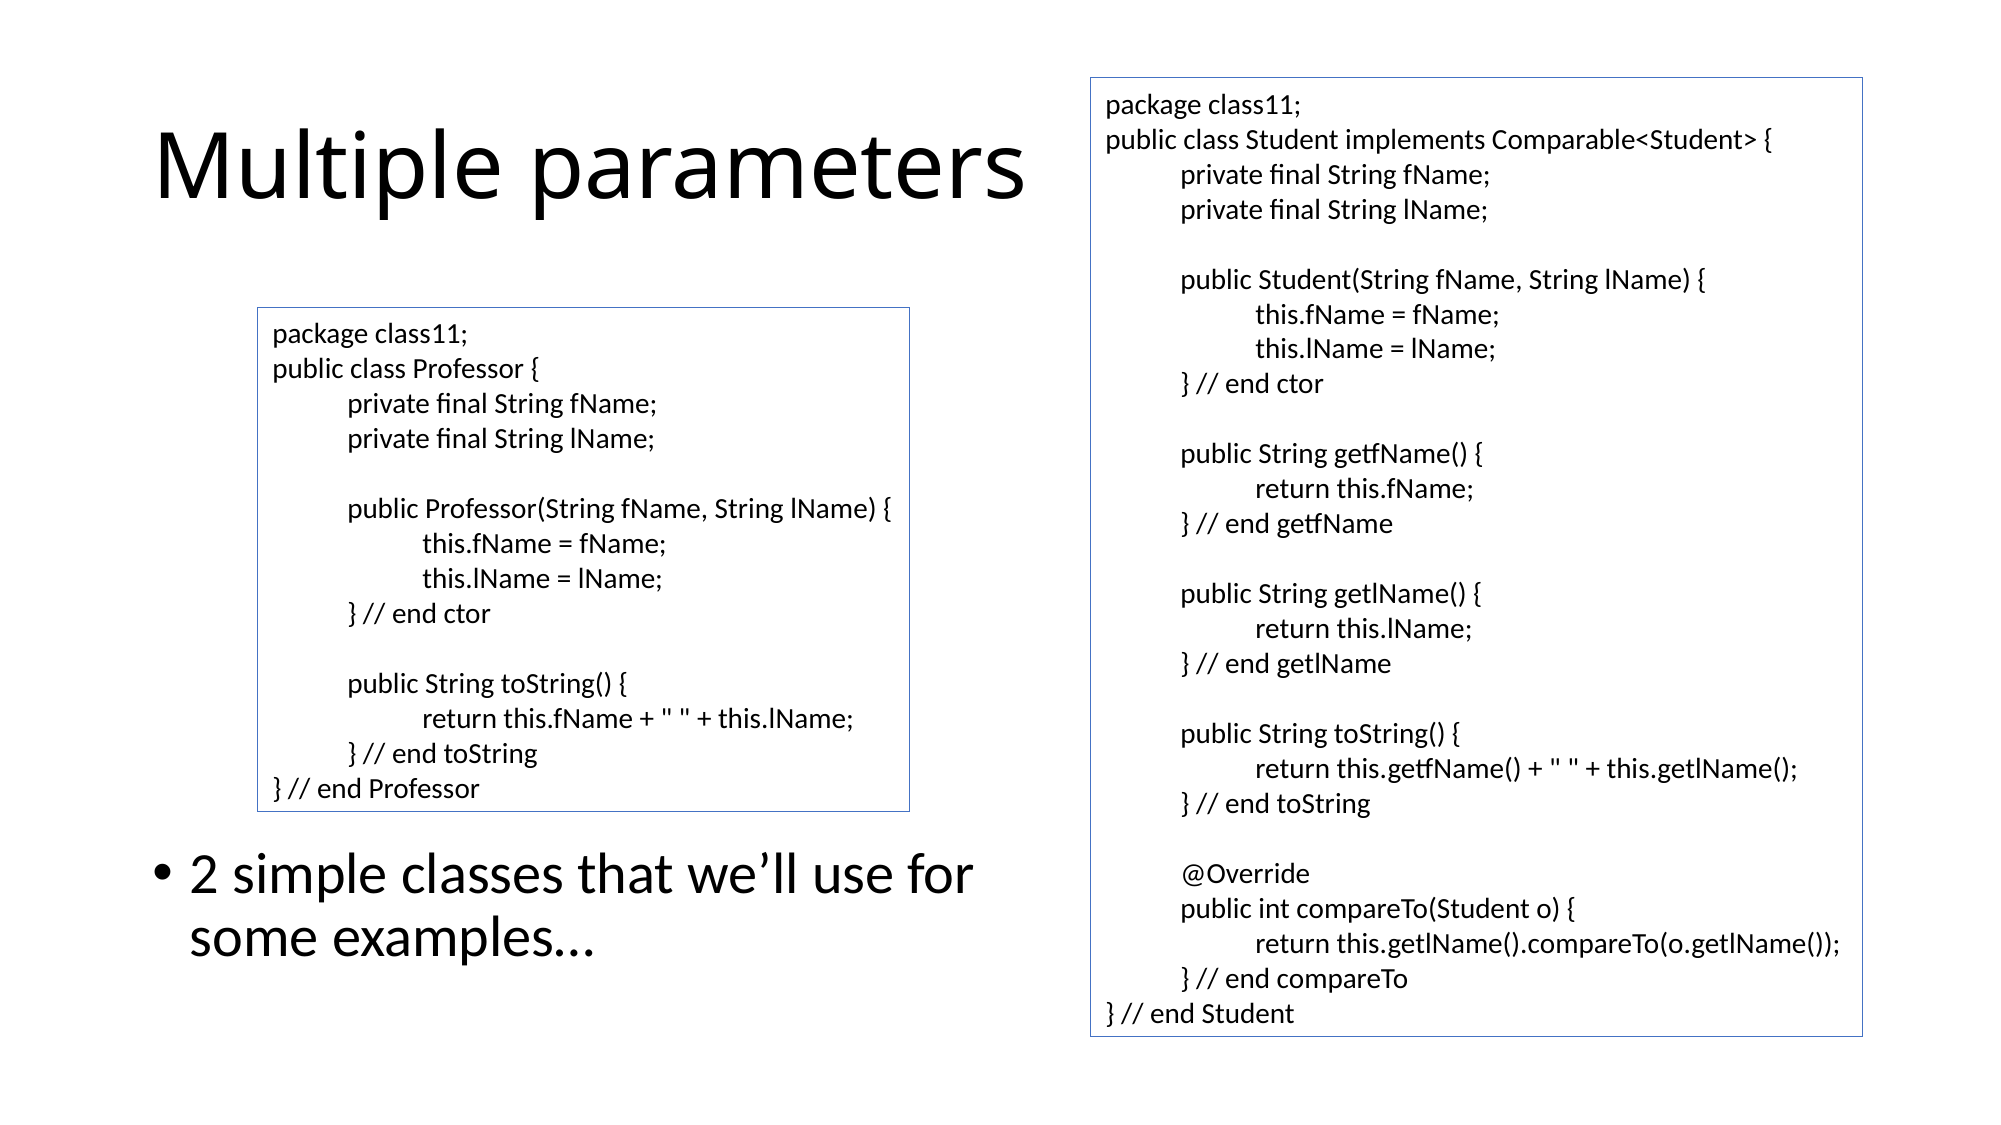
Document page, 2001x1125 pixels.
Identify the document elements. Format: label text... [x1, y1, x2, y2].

title Multiple parameters [137, 59, 1863, 278]
text_box package class11; public class Professor { private final String fName; private final String lName; public Professor(String fName, String lName) { this.fName = fName; this.lName = lName; } // end ctor public String toString() { return this.fName + " " + this.lName; } // end toString } // end Professor [257, 307, 910, 812]
list 2 simple classes that we’ll use for some examples… [137, 835, 1080, 1014]
text_box package class11; public class Student implements Comparable<Student> { private final String fName; private final String lName; public Student(String fName, String lName) { this.fName = fName; this.lName = lName; } // end ctor public String getfName() { return this.fName; } // end getfName public String getlName() { return this.lName; } // end getlName public String toString() { return this.getfName() + " " + this.getlName(); } // end toString @Override public int compareTo(Student o) { return this.getlName().compareTo(o.getlName()); } // end compareTo } // end Student [1090, 77, 1863, 1037]
